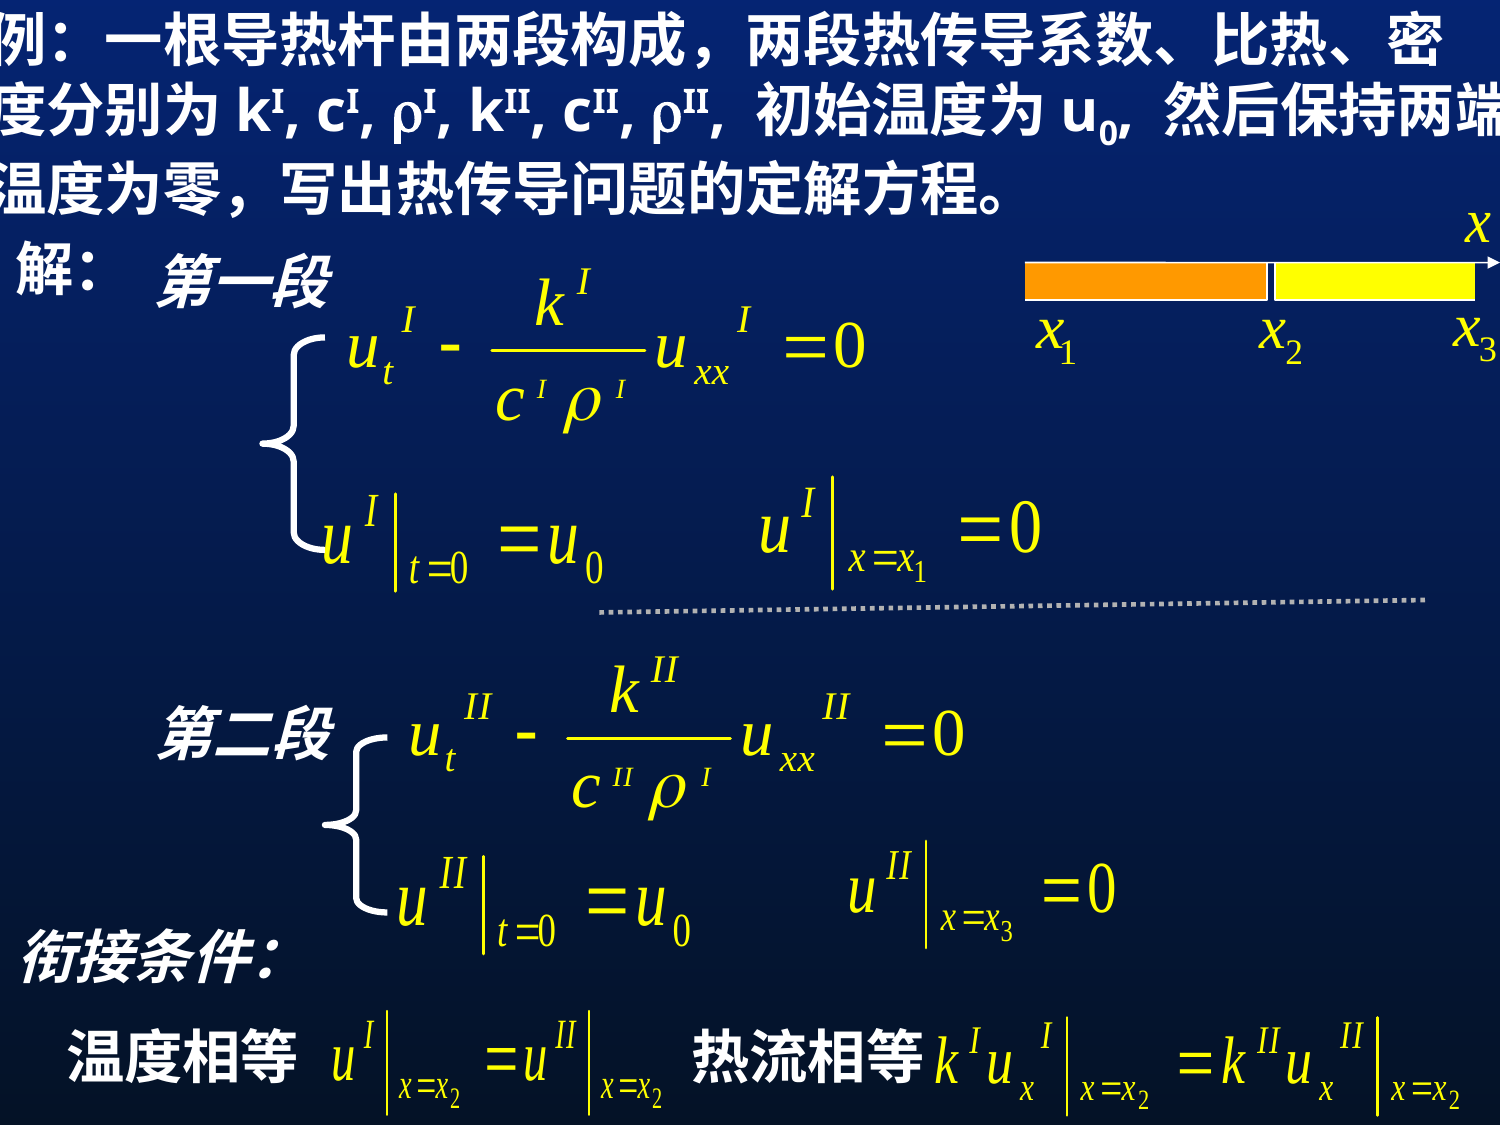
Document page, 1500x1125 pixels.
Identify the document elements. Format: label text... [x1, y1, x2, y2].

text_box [337, 249, 879, 443]
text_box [324, 997, 680, 1125]
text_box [313, 474, 614, 607]
text_box 解： [0, 225, 148, 310]
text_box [749, 462, 1050, 600]
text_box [924, 1004, 1480, 1125]
text_box 第一段 [138, 237, 344, 323]
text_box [399, 637, 977, 830]
text_box [262, 337, 325, 549]
text_box 第二段 [139, 689, 345, 775]
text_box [840, 827, 1125, 959]
text_box 衔接条件： [1, 912, 323, 998]
text_box [324, 737, 388, 913]
text_box 例：一根导热杆由两段构成，两段热传导系数、比热、密 度分别为kI, cI, I, kII, cII, II, 初始温度为u0, 然后保持两端 温度为零，写出热传导问题的定解方程。 [0, 0, 1500, 230]
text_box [1024, 199, 1500, 375]
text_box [387, 837, 706, 970]
text_box 热流相等 [680, 1012, 924, 1098]
text_box 温度相等 [51, 1012, 315, 1098]
